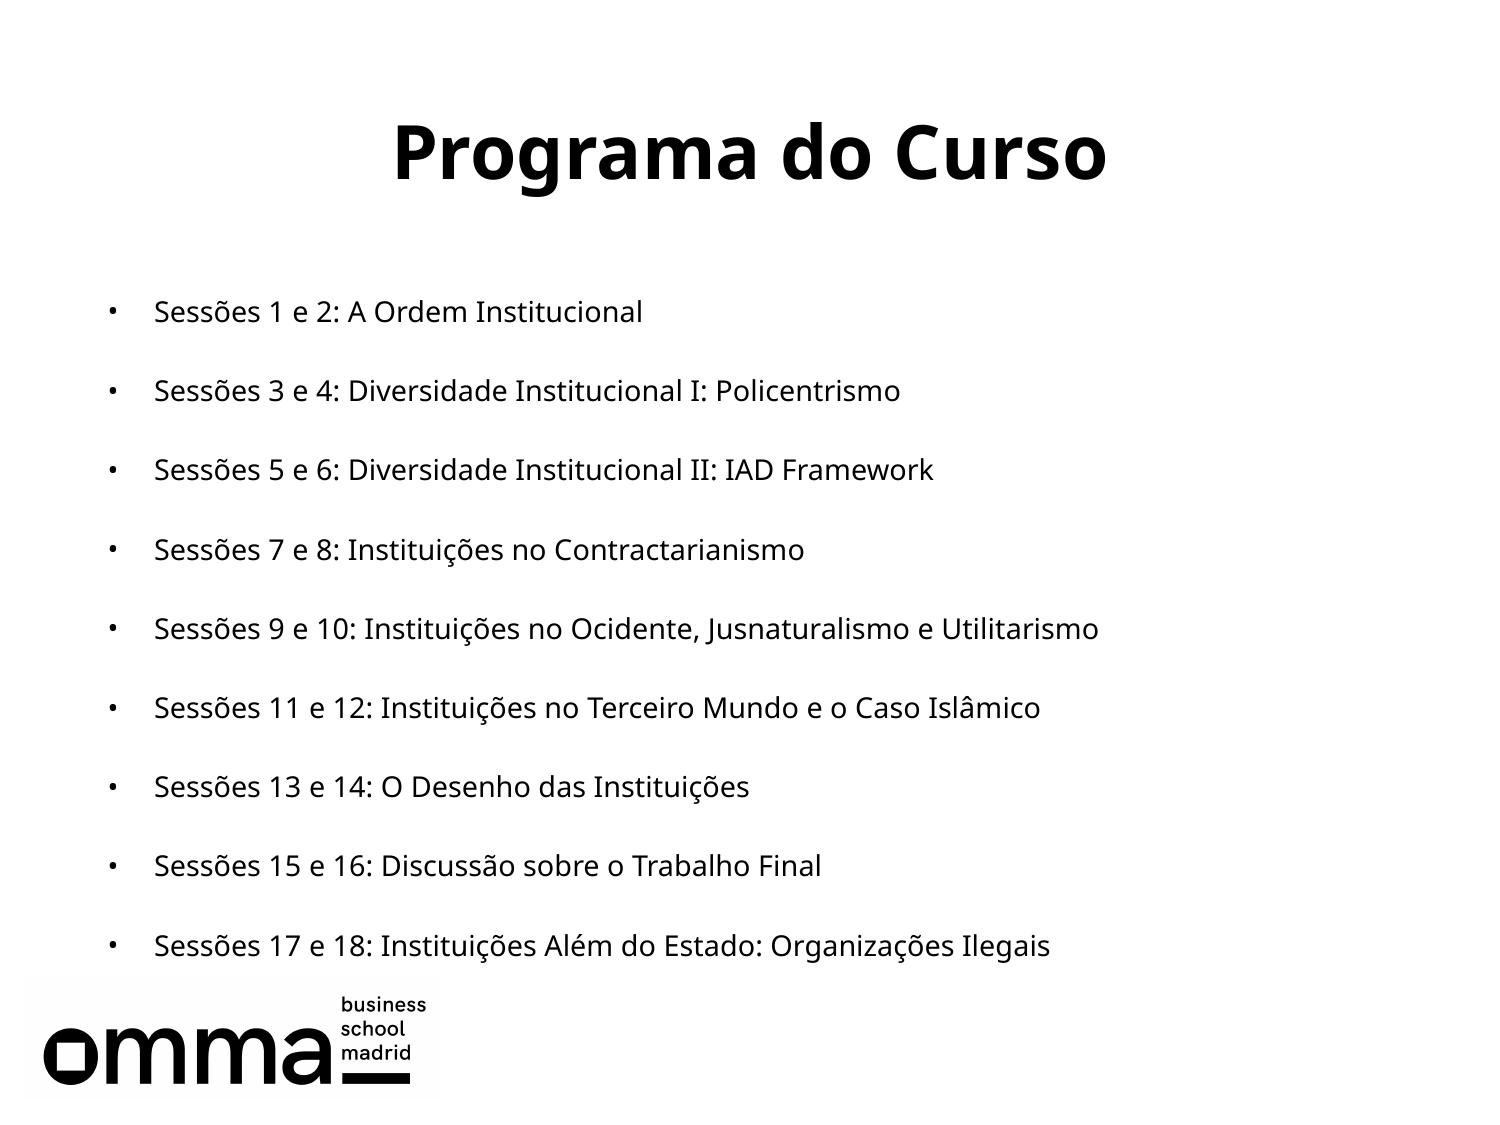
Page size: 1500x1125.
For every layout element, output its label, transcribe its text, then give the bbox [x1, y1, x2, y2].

list Sessões 1 e 2: A Ordem Institucional Sessões 3 e 4: Diversidade Institucional I: Policentrismo Sessões 5 e 6: Diversidade Institucional II: IAD Framework Sessões 7 e 8: Instituições no Contractarianismo Sessões 9 e 10: Instituições no Ocidente, Jusnaturalismo e Utilitarismo Sessões 11 e 12: Instituições no Terceiro Mundo e o Caso Islâmico Sessões 13 e 14: O Desenho das Instituições Sessões 15 e 16: Discussão sobre o Trabalho Final Sessões 17 e 18: Instituições Além do Estado: Organizações Ilegais [75, 273, 1425, 985]
picture [24, 974, 442, 1101]
title Programa do Curso [75, 45, 1425, 233]
